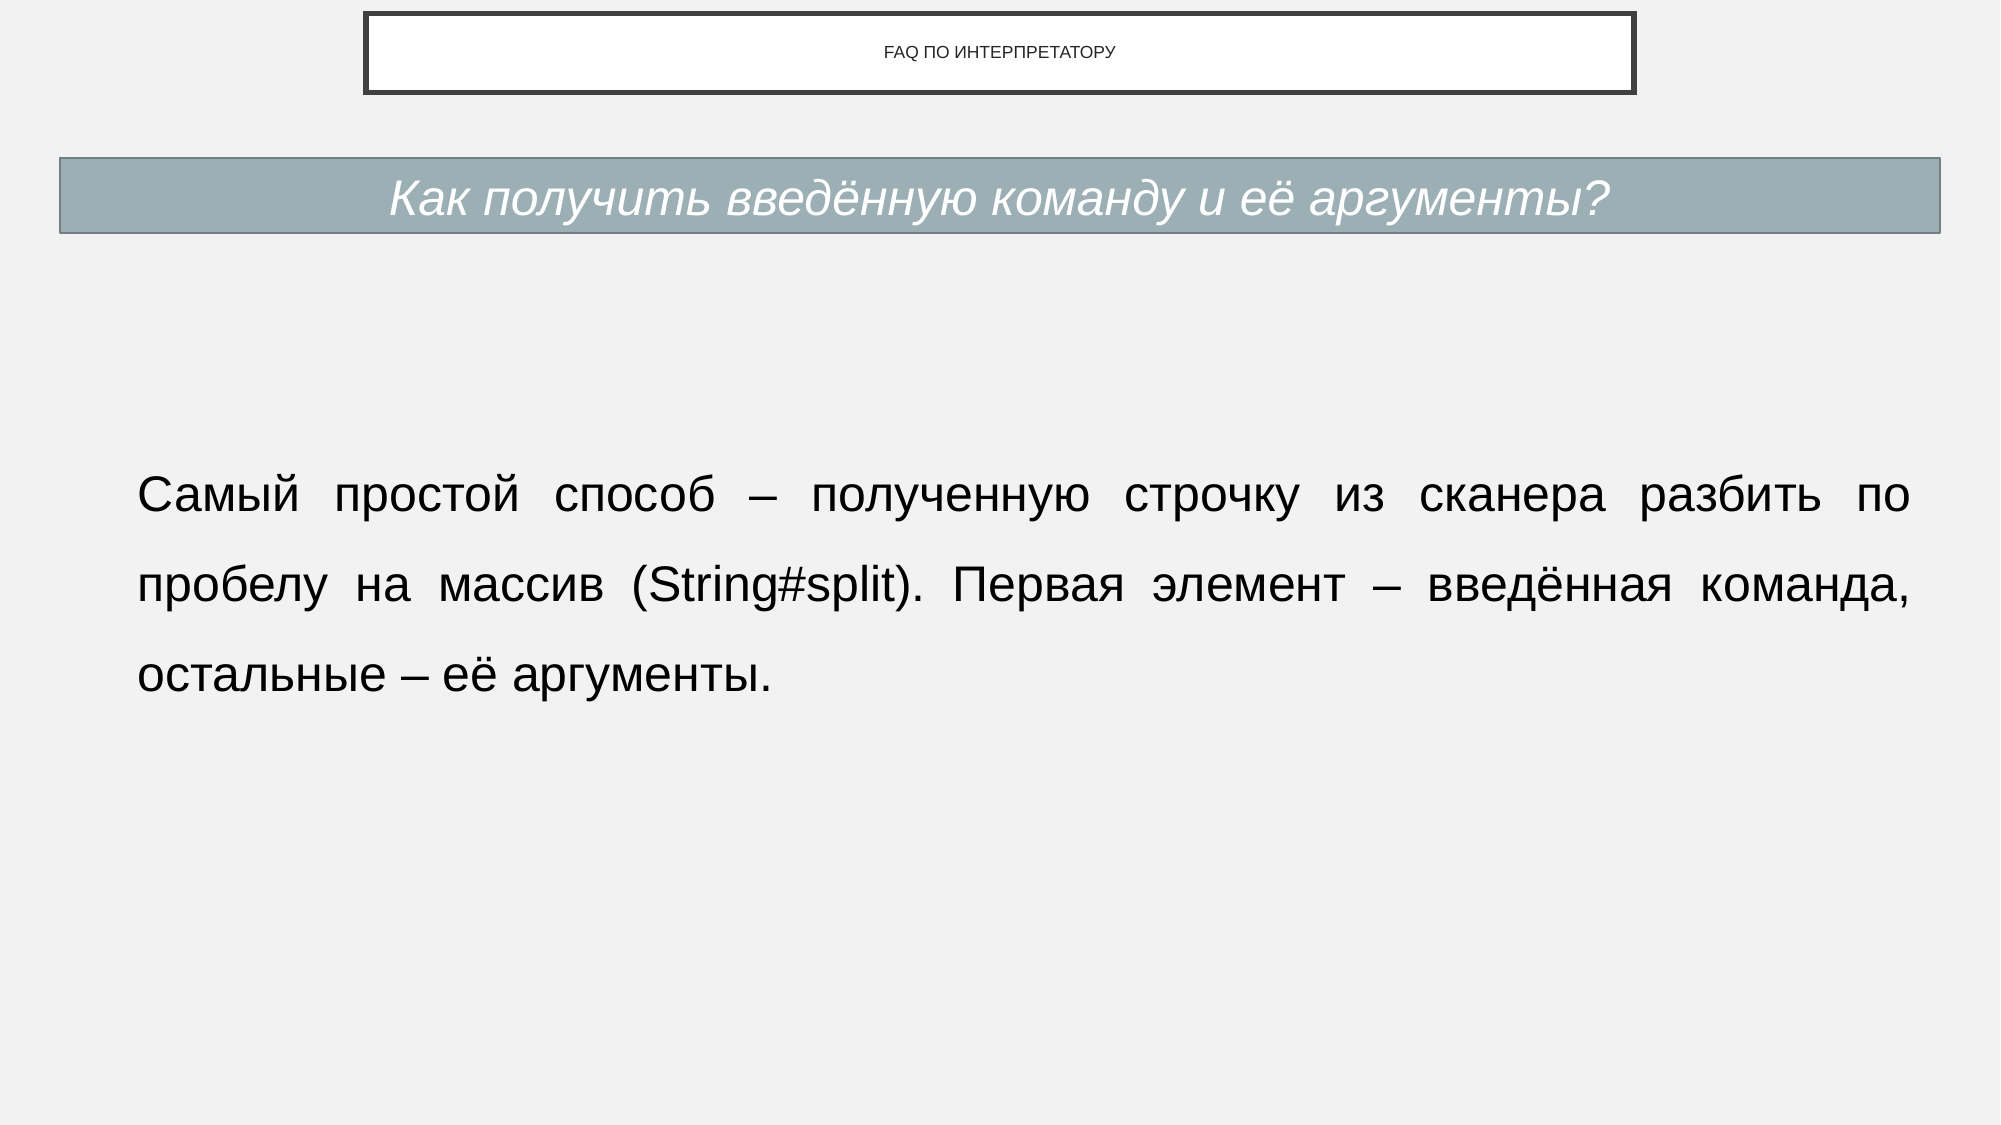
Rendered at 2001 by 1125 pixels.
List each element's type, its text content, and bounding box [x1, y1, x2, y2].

text_box Самый простой способ – полученную строчку из сканера разбить по пробелу на массив (String#split). Первая элемент – введённая команда, остальные – её аргументы. [47, 424, 1928, 710]
title FAQ ПО ИНТЕРПРЕТАТОРУ [363, 11, 1637, 95]
text_box Как получить введённую команду и её аргументы? [60, 157, 1940, 233]
